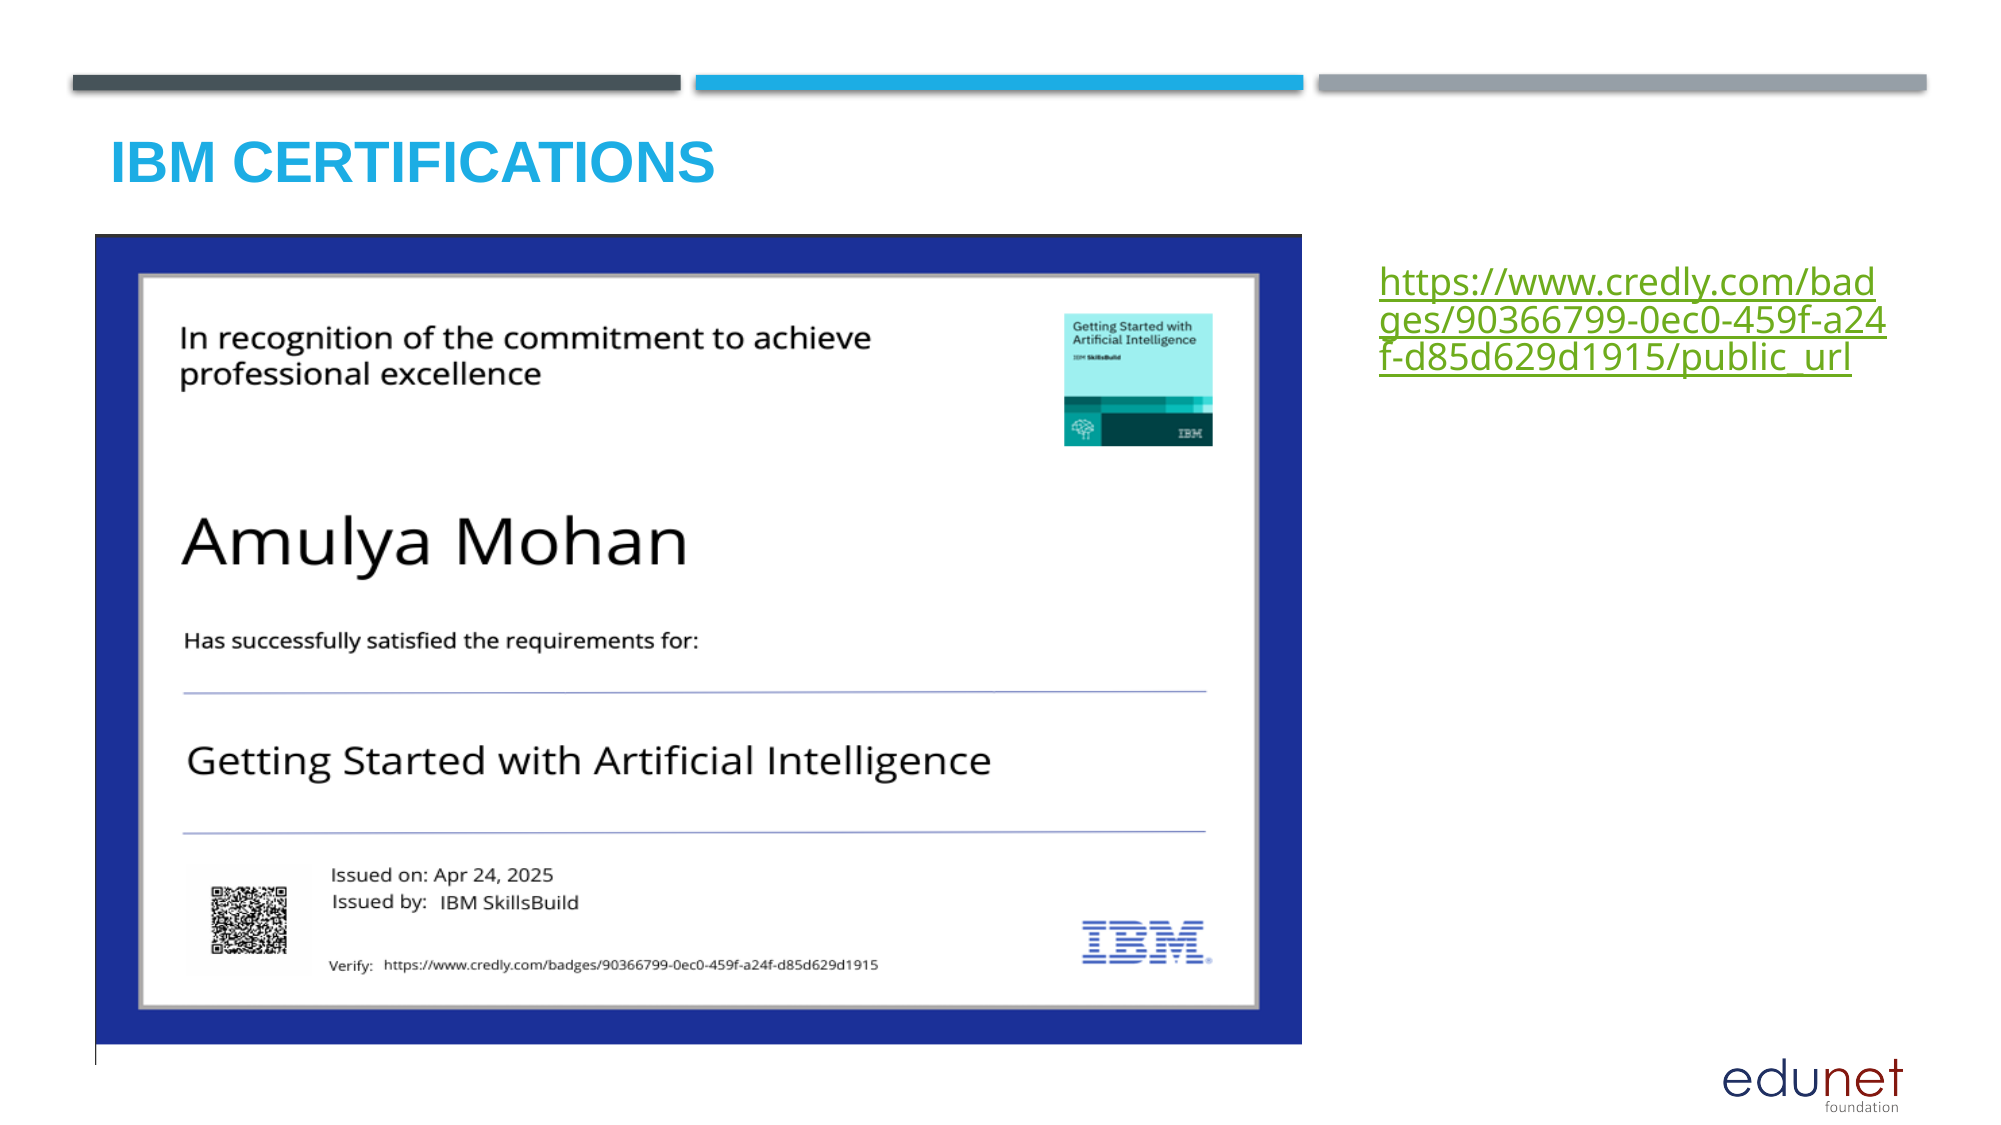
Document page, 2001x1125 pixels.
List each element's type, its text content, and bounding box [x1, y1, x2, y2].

picture [1719, 1056, 1905, 1116]
title IBM Certifications [95, 115, 1905, 203]
picture [94, 233, 1303, 1066]
text_box https://www.credly.com/badges/90366799-0ec0-459f-a24f-d85d629d1915/public_url [1364, 250, 1905, 317]
